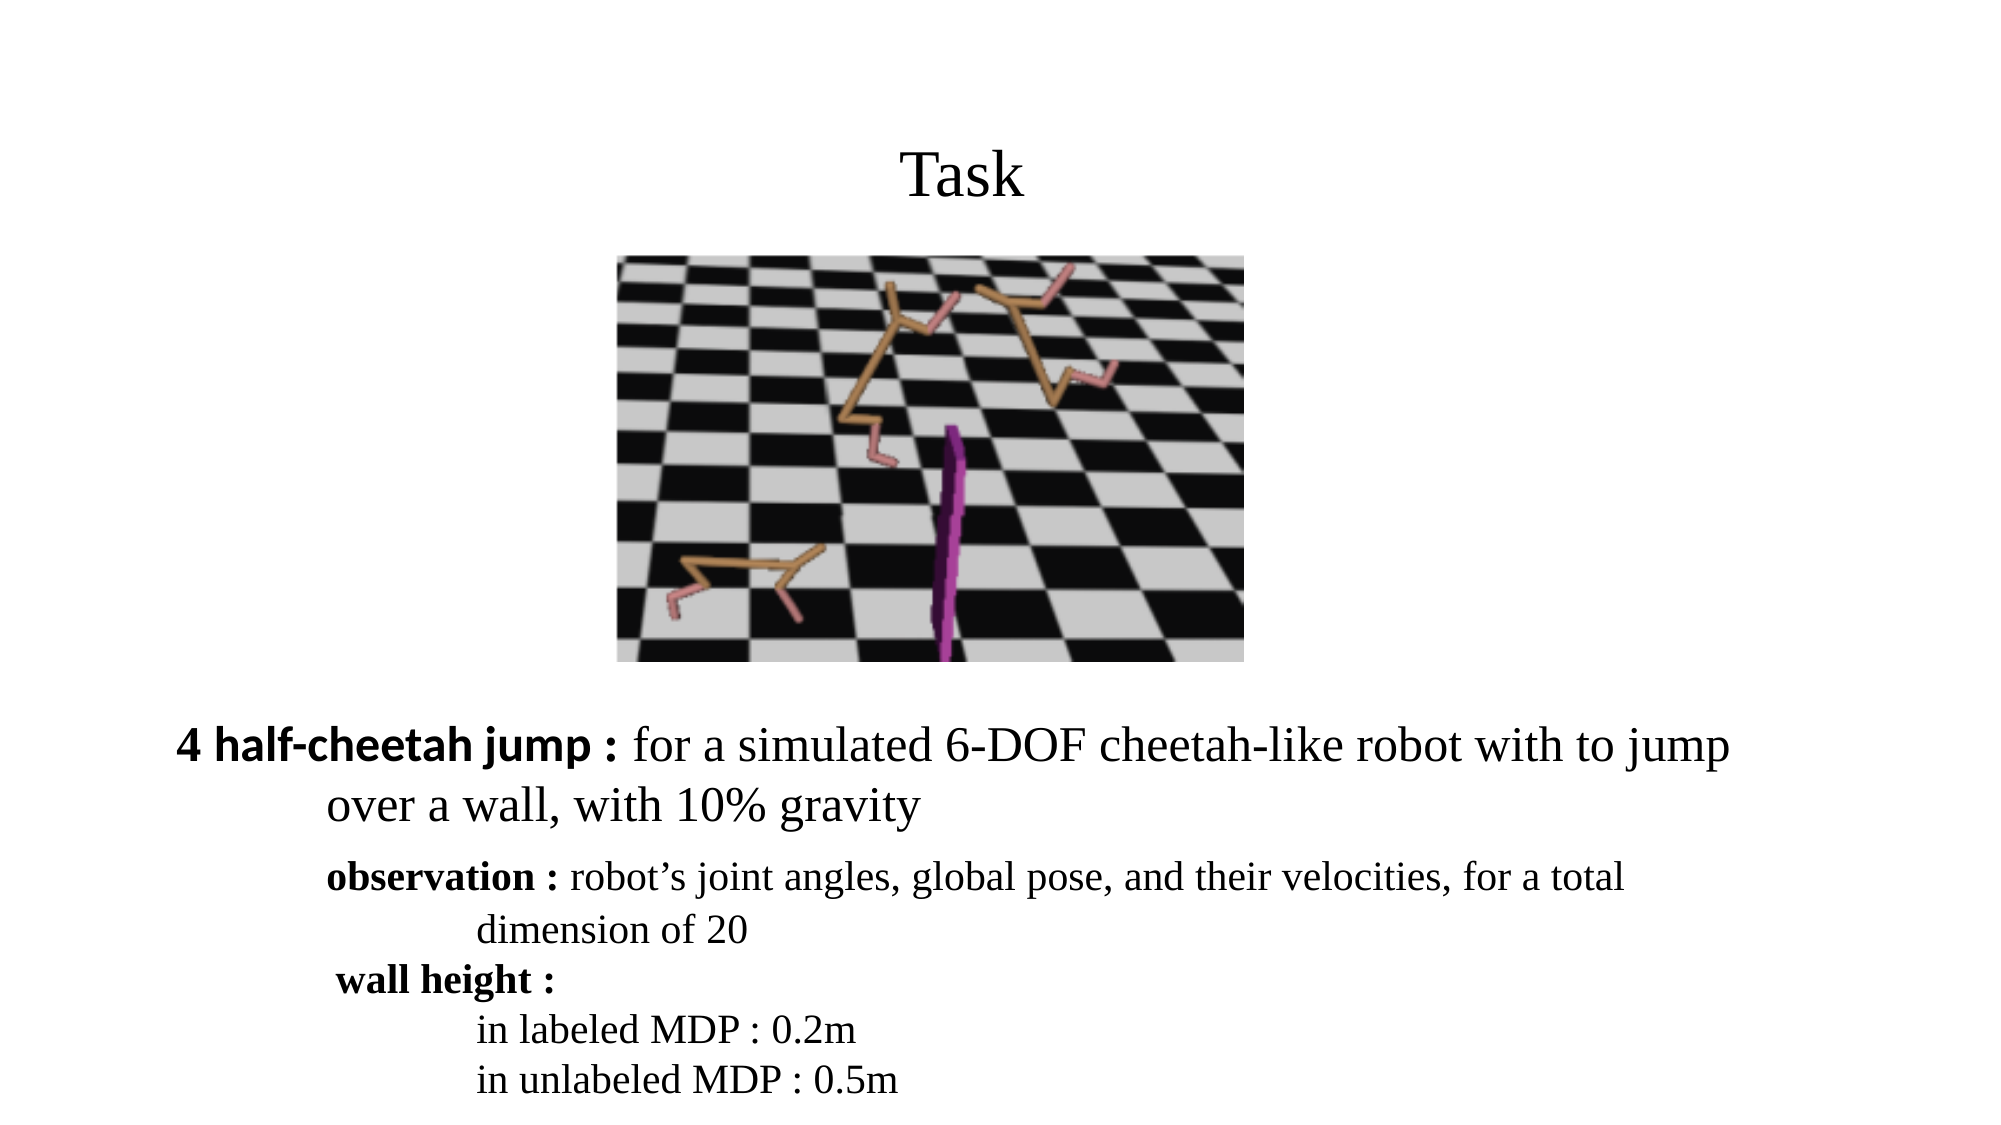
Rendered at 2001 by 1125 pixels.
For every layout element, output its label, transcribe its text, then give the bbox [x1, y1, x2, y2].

text_box Task [545, 122, 1380, 218]
text_box 4 half-cheetah jump : for a simulated 6-DOF cheetah-like robot with to jump over a wall, with 10% gravity observation : robot’s joint angles, global pose, and their velocities, for a total dimension of 20 wall height : in labeled MDP : 0.2m in unlabeled MDP : 0.5m [161, 704, 1751, 1125]
picture [613, 254, 1244, 662]
